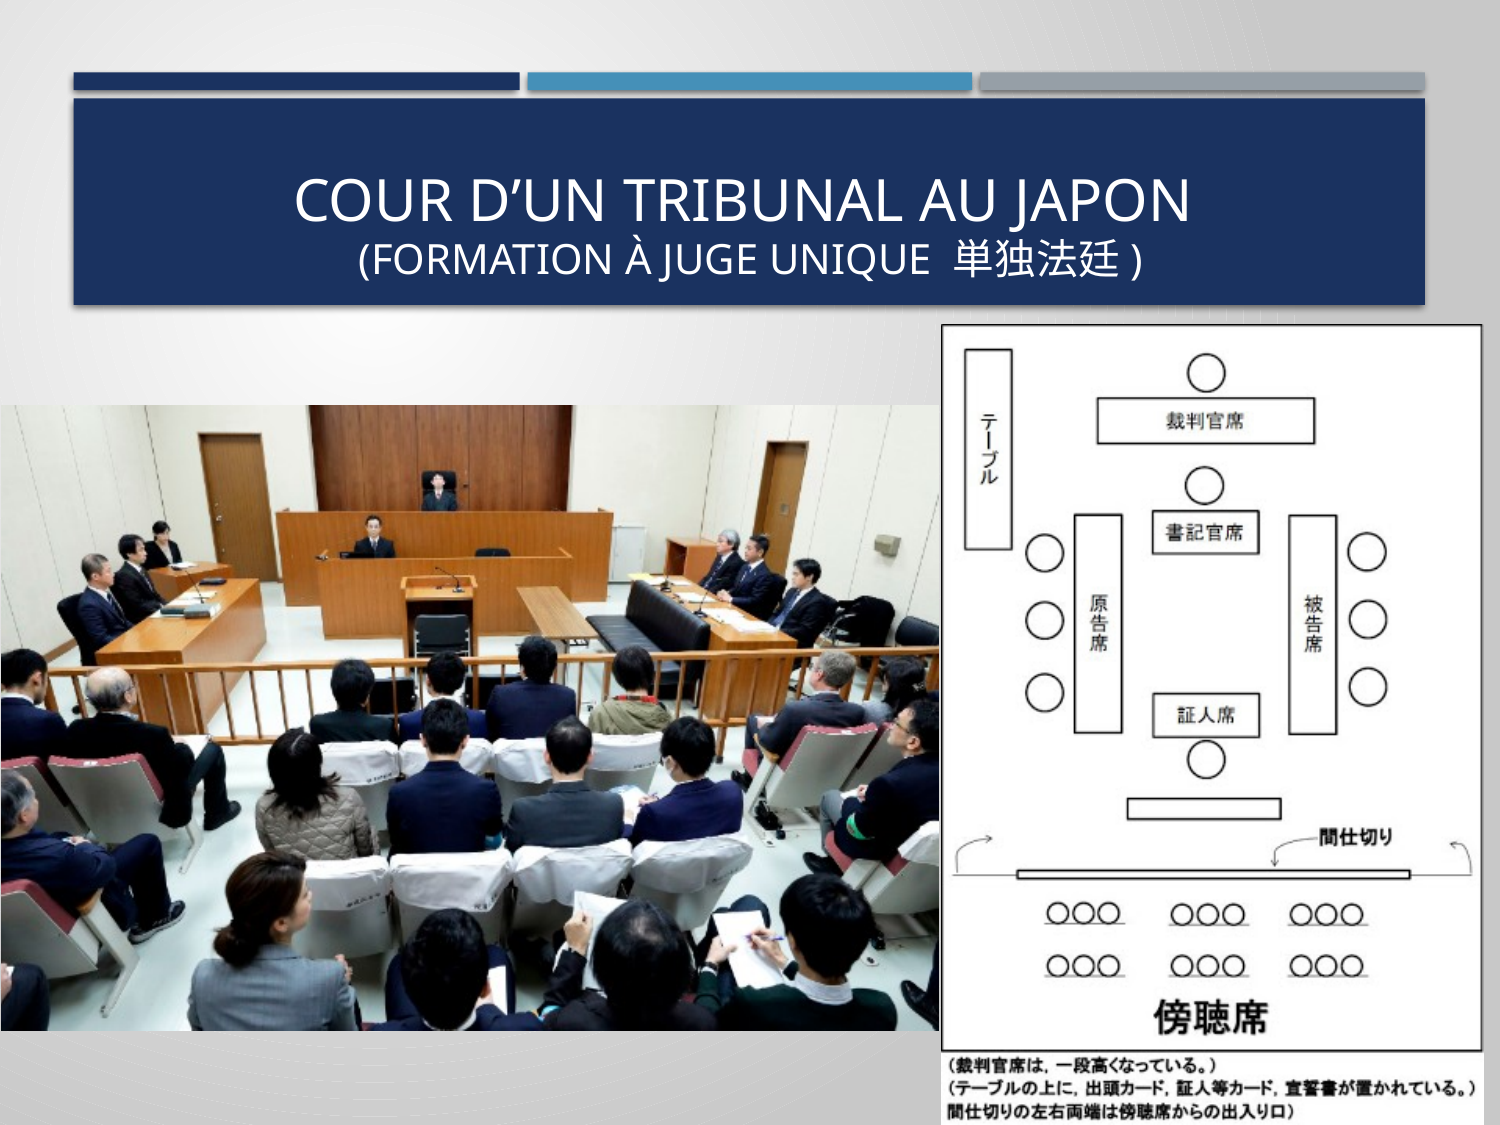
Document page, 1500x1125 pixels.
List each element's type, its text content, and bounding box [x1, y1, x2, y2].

title Cour d’un tribunal au japon (formation à juge unique 単独法廷) [95, 112, 1406, 291]
picture [0, 324, 1484, 1125]
